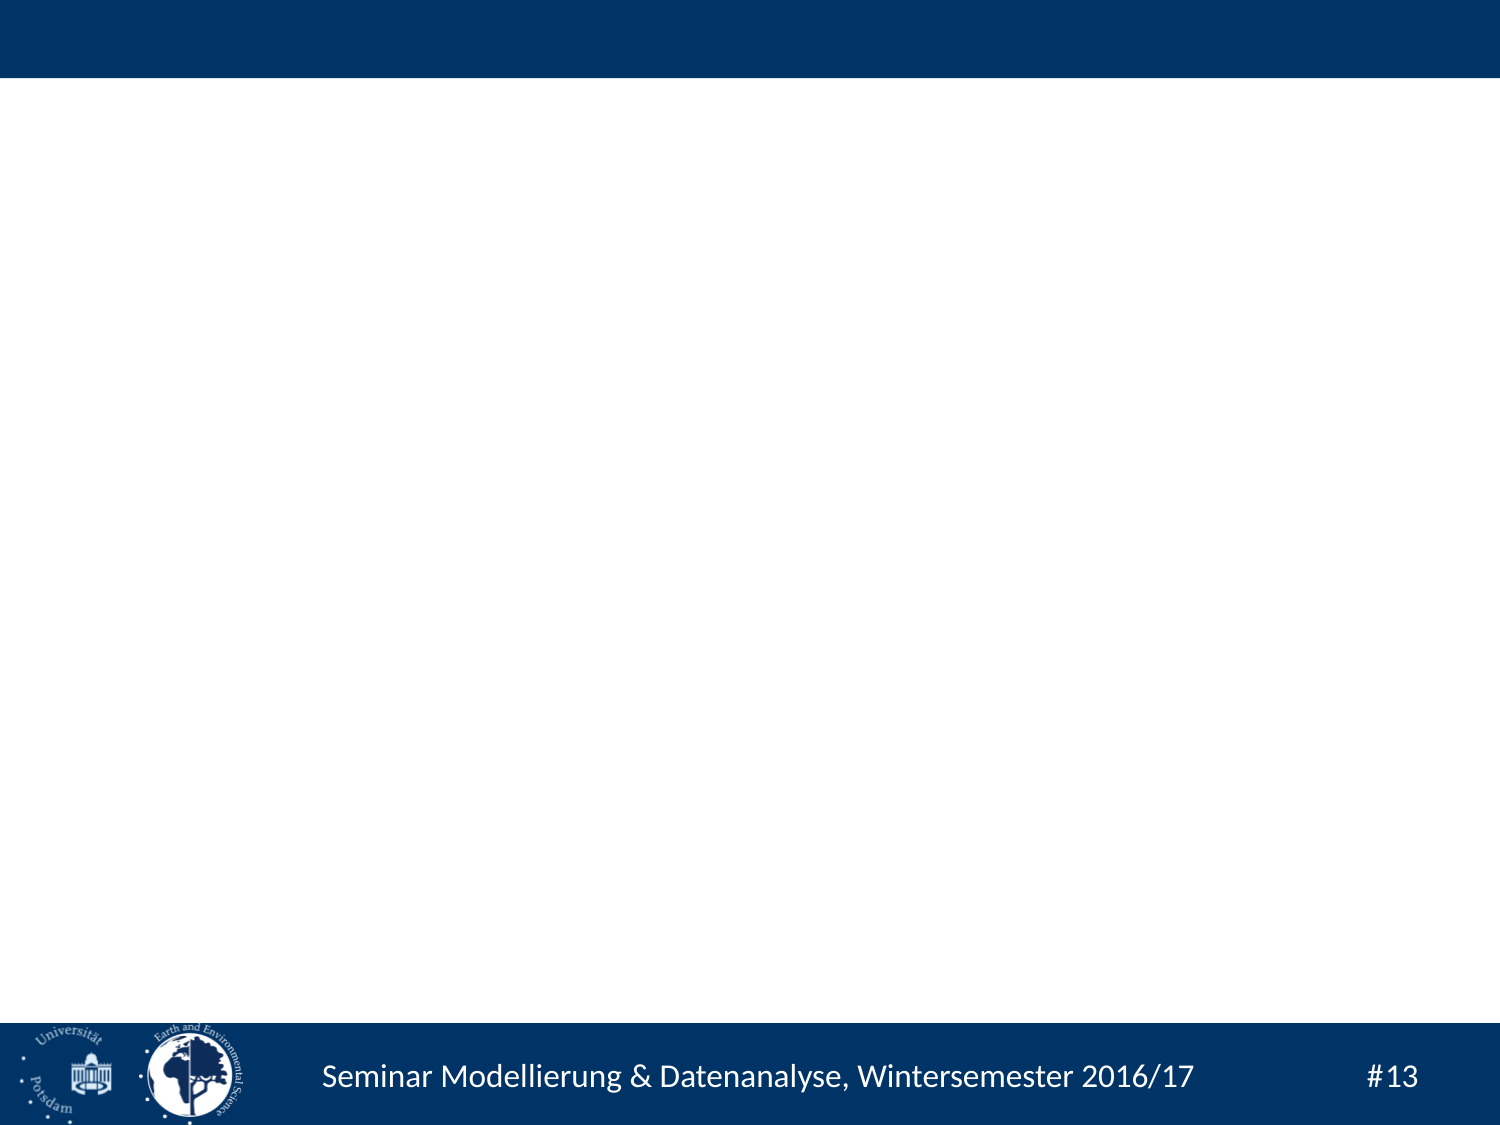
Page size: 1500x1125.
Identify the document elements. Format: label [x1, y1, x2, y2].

picture [139, 1023, 243, 1125]
